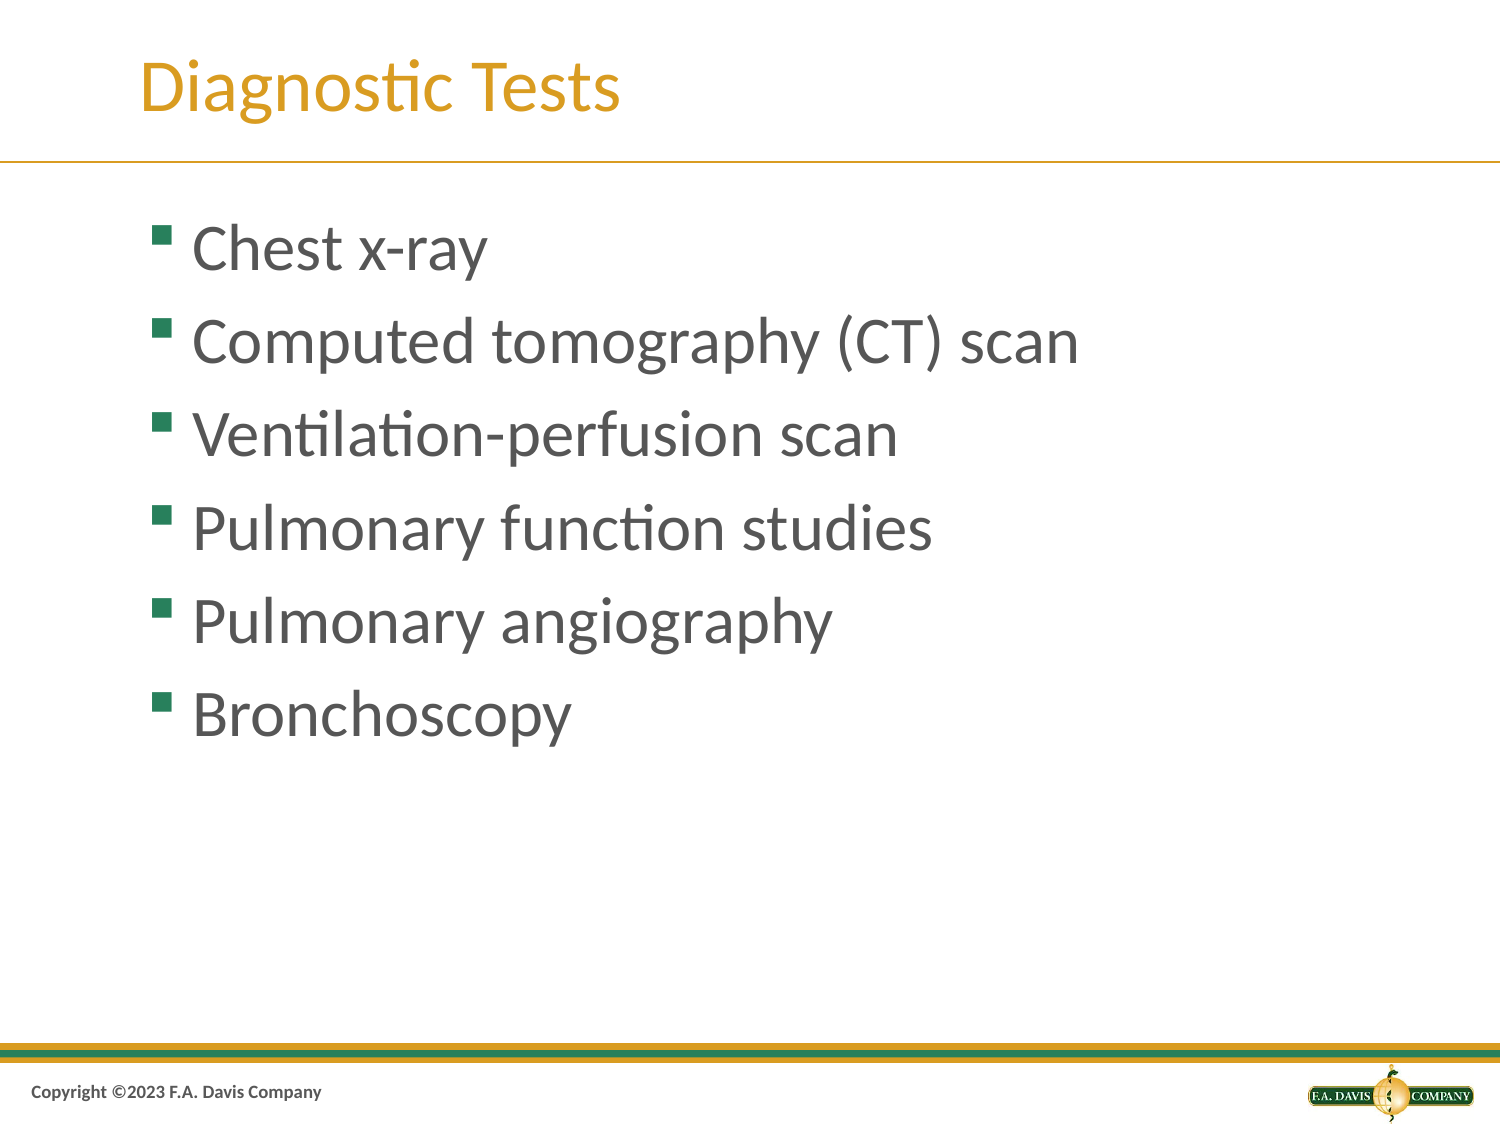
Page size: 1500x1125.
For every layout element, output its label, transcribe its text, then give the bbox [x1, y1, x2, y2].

picture [0, 1043, 1500, 1050]
picture [0, 1058, 1500, 1063]
title Diagnostic Tests [124, 38, 1475, 136]
list Chest x-ray Computed tomography (CT) scan Ventilation-perfusion scan Pulmonary function studies Pulmonary angiography Bronchoscopy [75, 196, 1425, 1025]
picture [1308, 1064, 1474, 1124]
